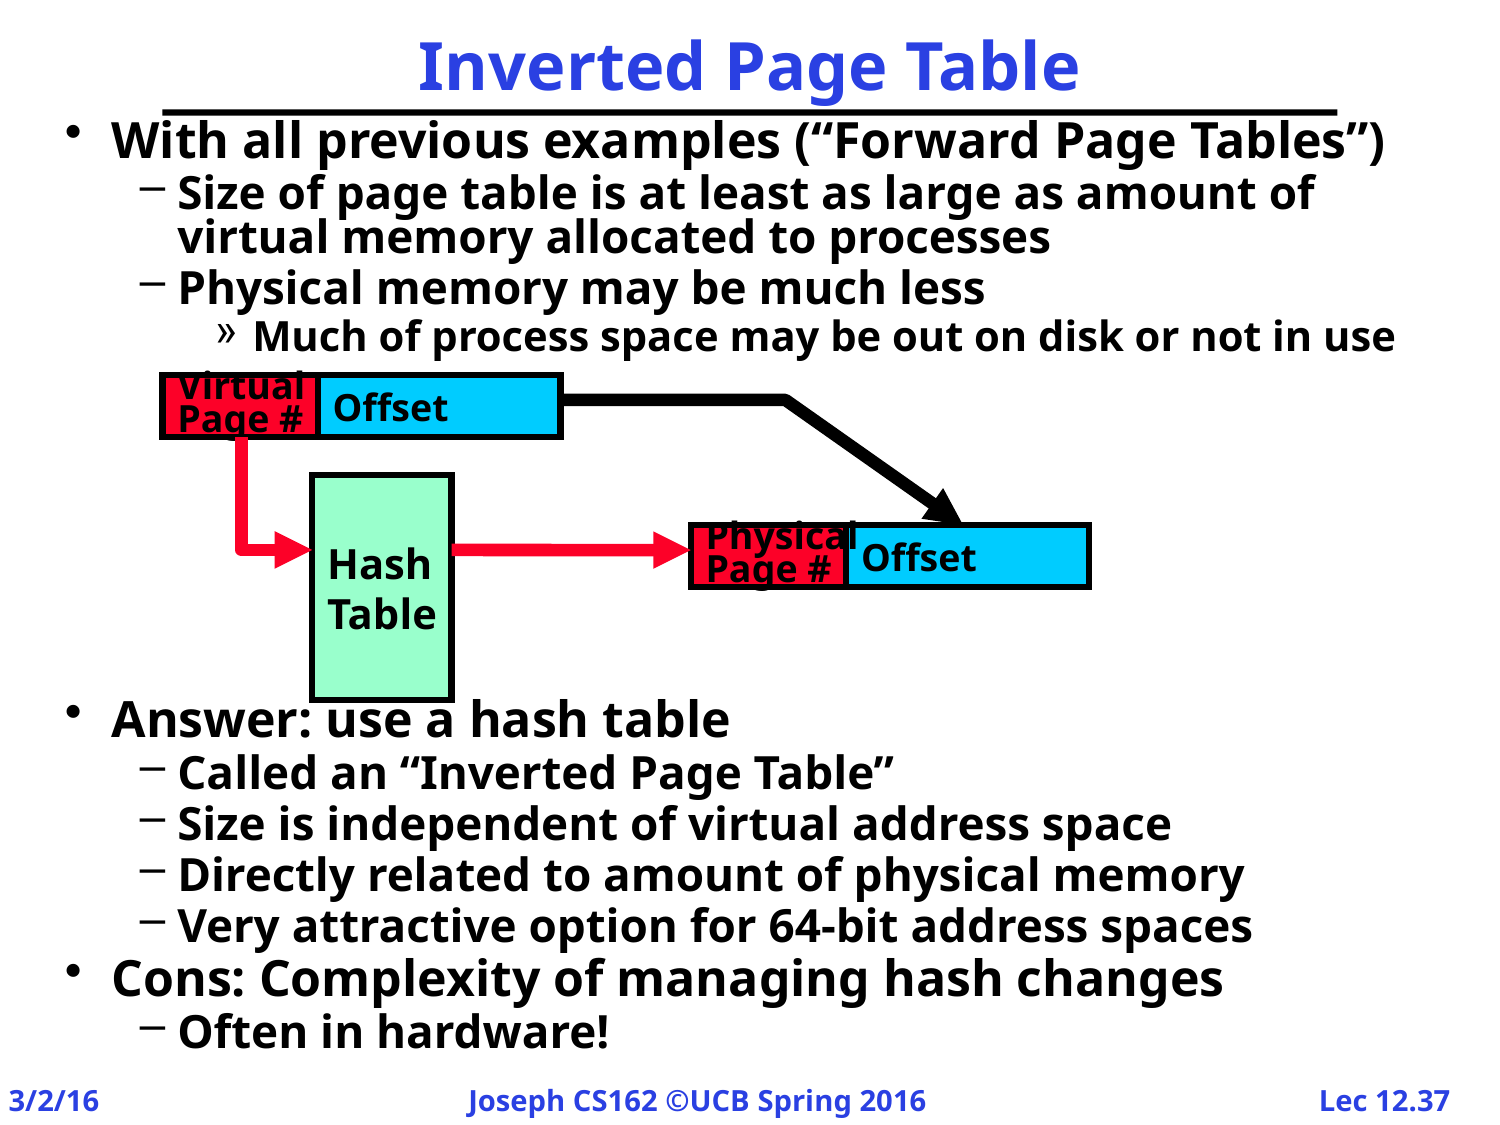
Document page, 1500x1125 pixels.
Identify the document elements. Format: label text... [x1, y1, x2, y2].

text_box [162, 374, 1090, 701]
title Inverted Page Table [162, 24, 1338, 113]
list With all previous examples (“Forward Page Tables”) Size of page table is at least as large as amount of virtual memory allocated to processes Physical memory may be much less Much of process space may be out on disk or not in use Answer: use a hash table Called an “Inverted Page Table” Size is independent of virtual address space Directly related to amount of physical memory Very attractive option for 64-bit address spaces Cons: Complexity of managing hash changes Often in hardware! [50, 112, 1463, 1125]
